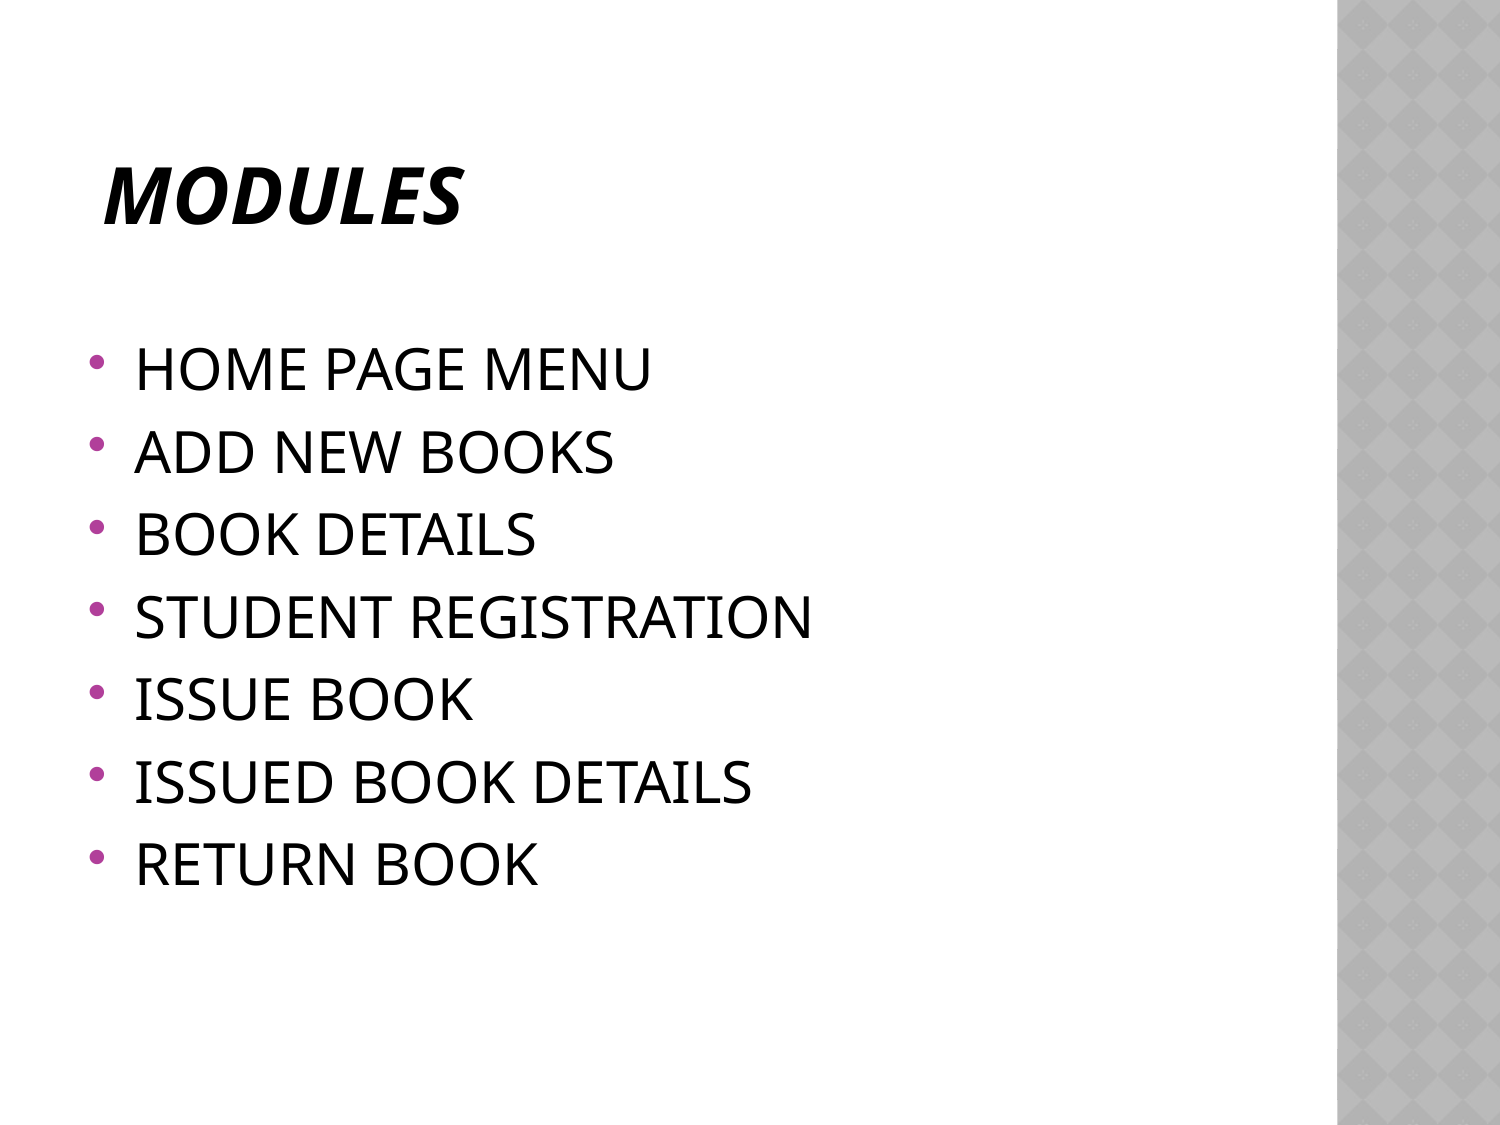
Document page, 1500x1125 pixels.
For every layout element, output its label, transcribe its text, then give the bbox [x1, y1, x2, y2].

list HOME PAGE MENU ADD NEW BOOKS BOOK DETAILS STUDENT REGISTRATION ISSUE BOOK ISSUED BOOK DETAILS RETURN BOOK [75, 324, 1088, 1068]
title MODULES [75, 52, 1263, 240]
